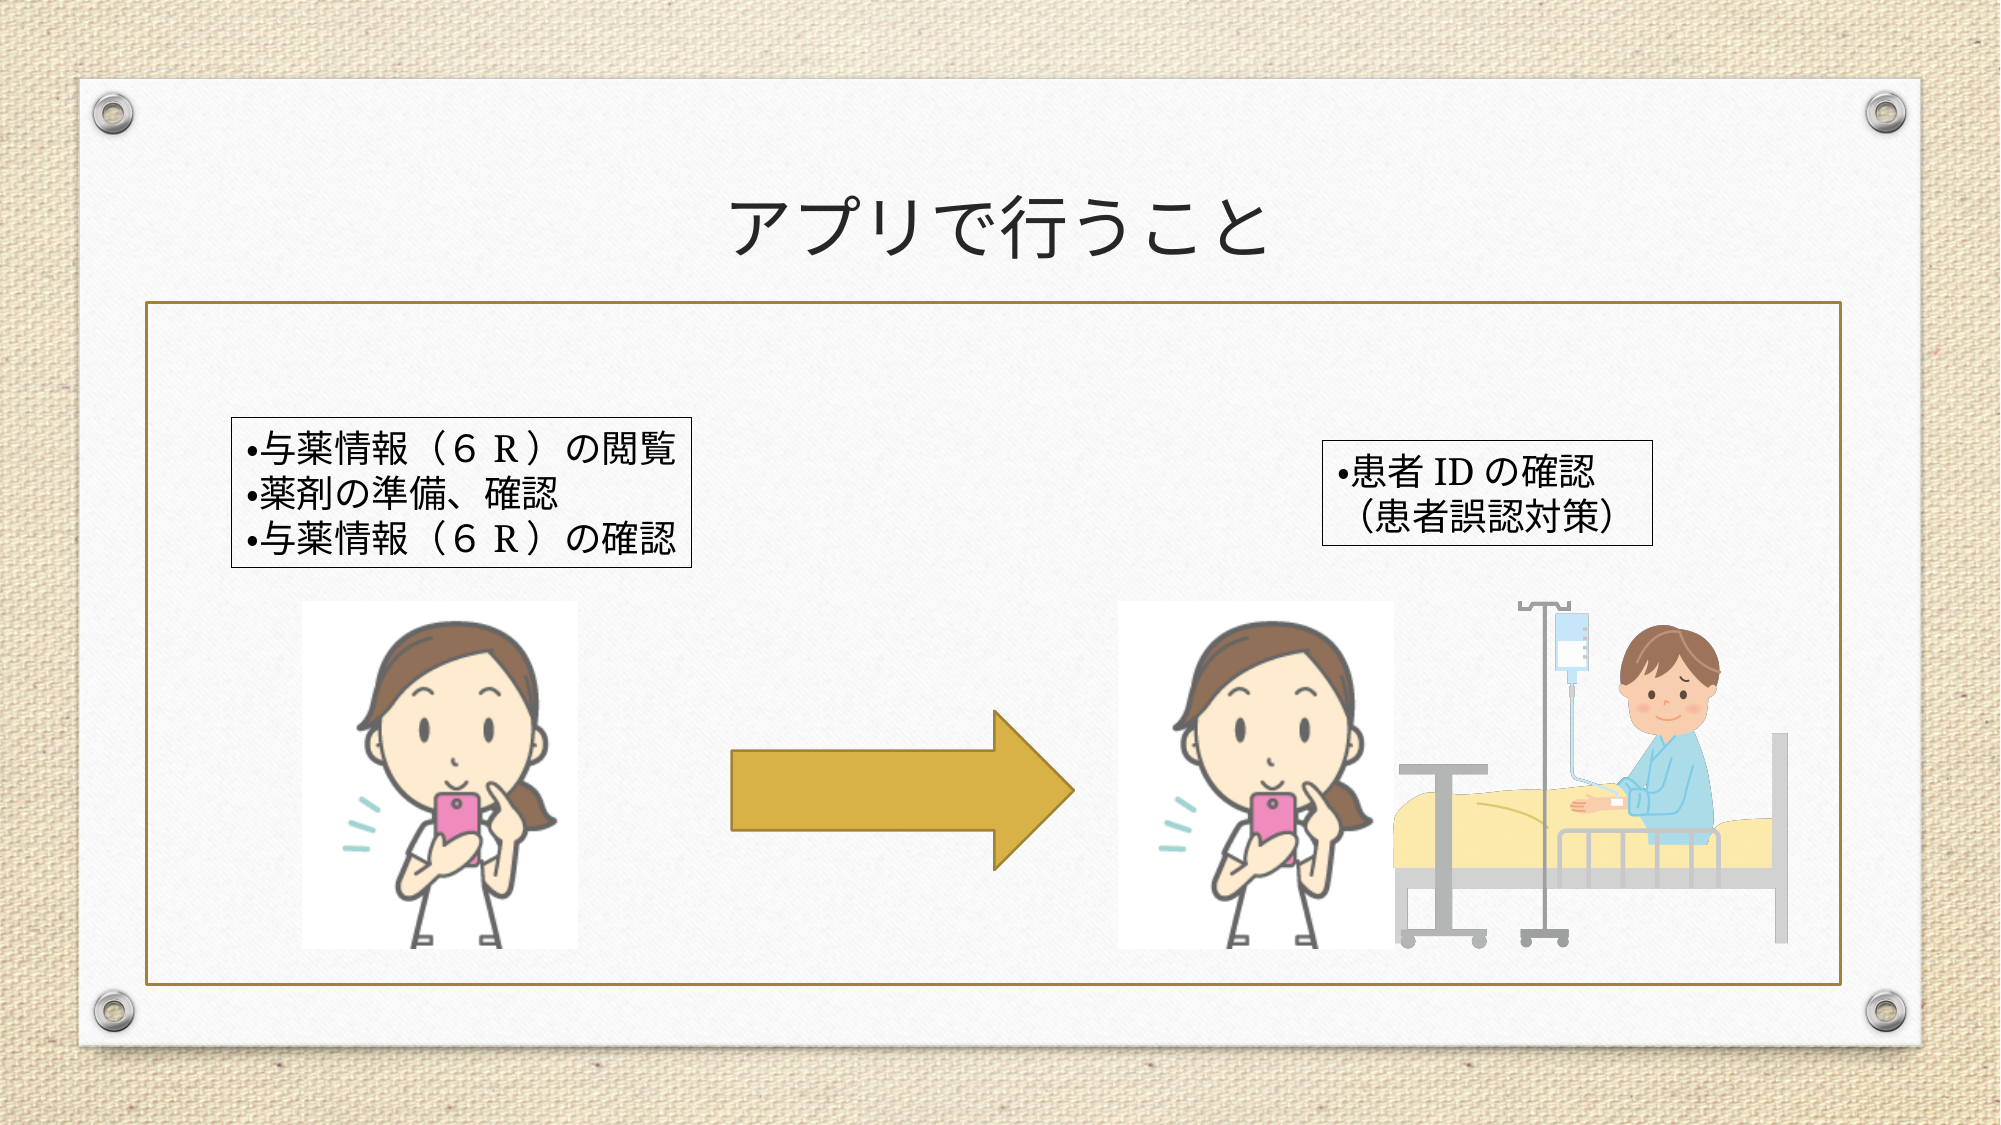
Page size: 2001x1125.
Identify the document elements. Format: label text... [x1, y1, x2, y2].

picture [0, 0, 2001, 1125]
text_box アプリで行うこと [212, 166, 1788, 281]
text_box [145, 301, 1842, 986]
